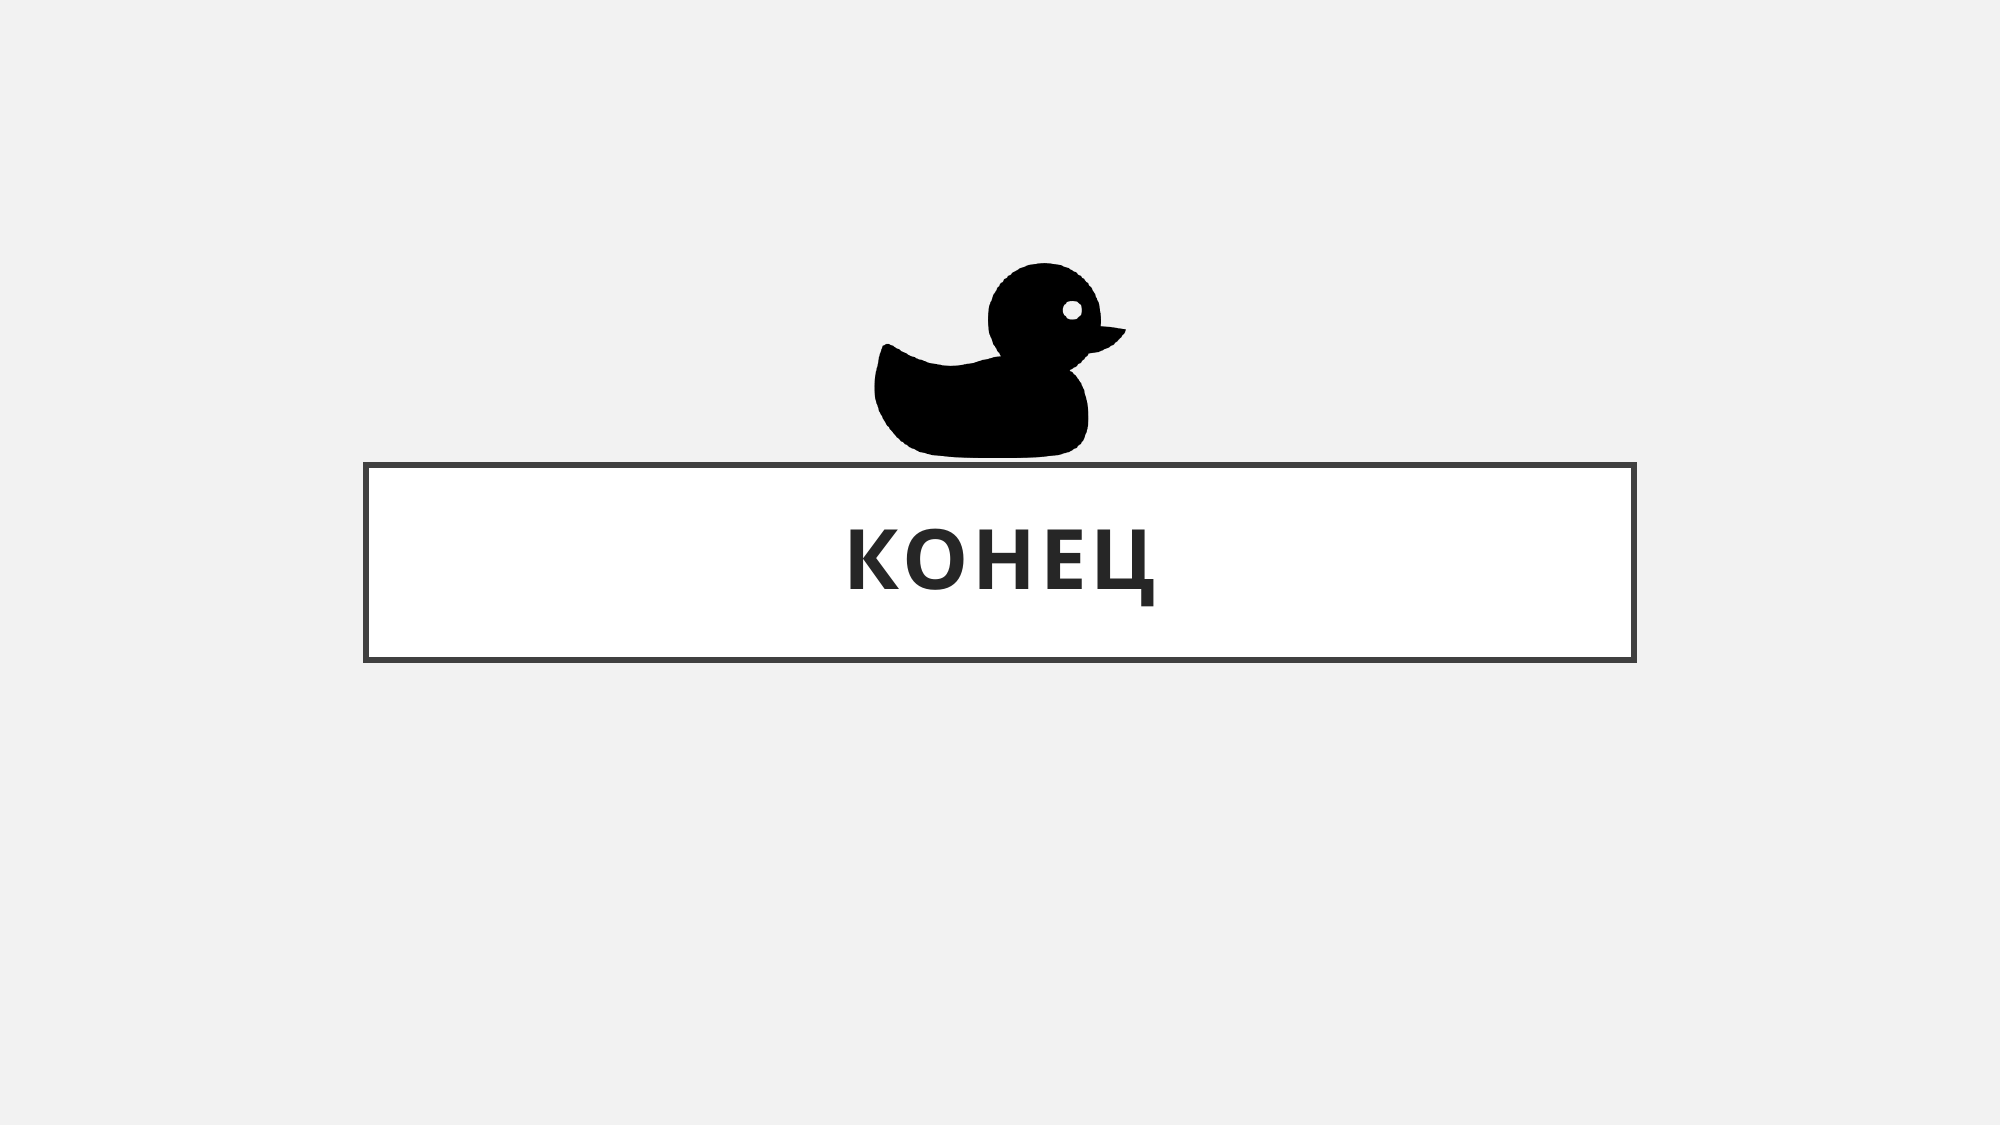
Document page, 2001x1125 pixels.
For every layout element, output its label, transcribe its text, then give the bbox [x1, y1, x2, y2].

title КОНЕЦ [363, 462, 1637, 663]
picture [849, 209, 1151, 511]
